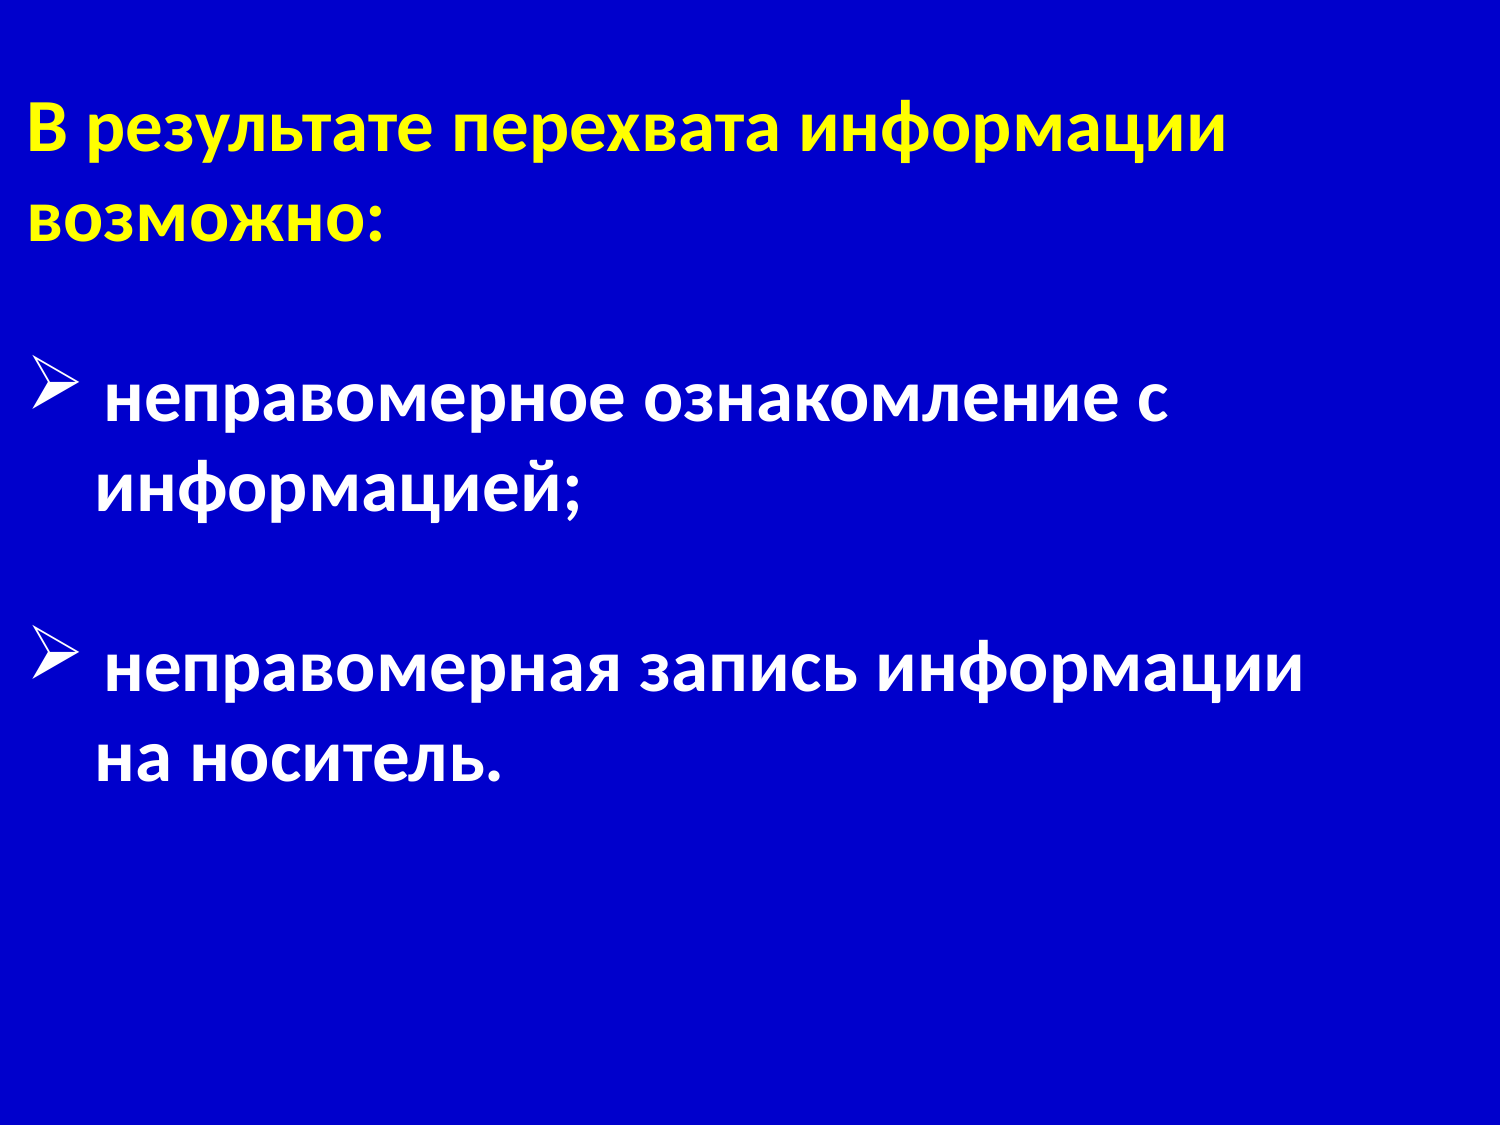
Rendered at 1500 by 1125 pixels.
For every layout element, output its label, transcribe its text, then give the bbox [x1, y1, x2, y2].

text_box В результате перехвата информации возможно: неправомерное ознакомление с информацией; неправомерная запись информации на носитель. [11, 68, 1489, 804]
